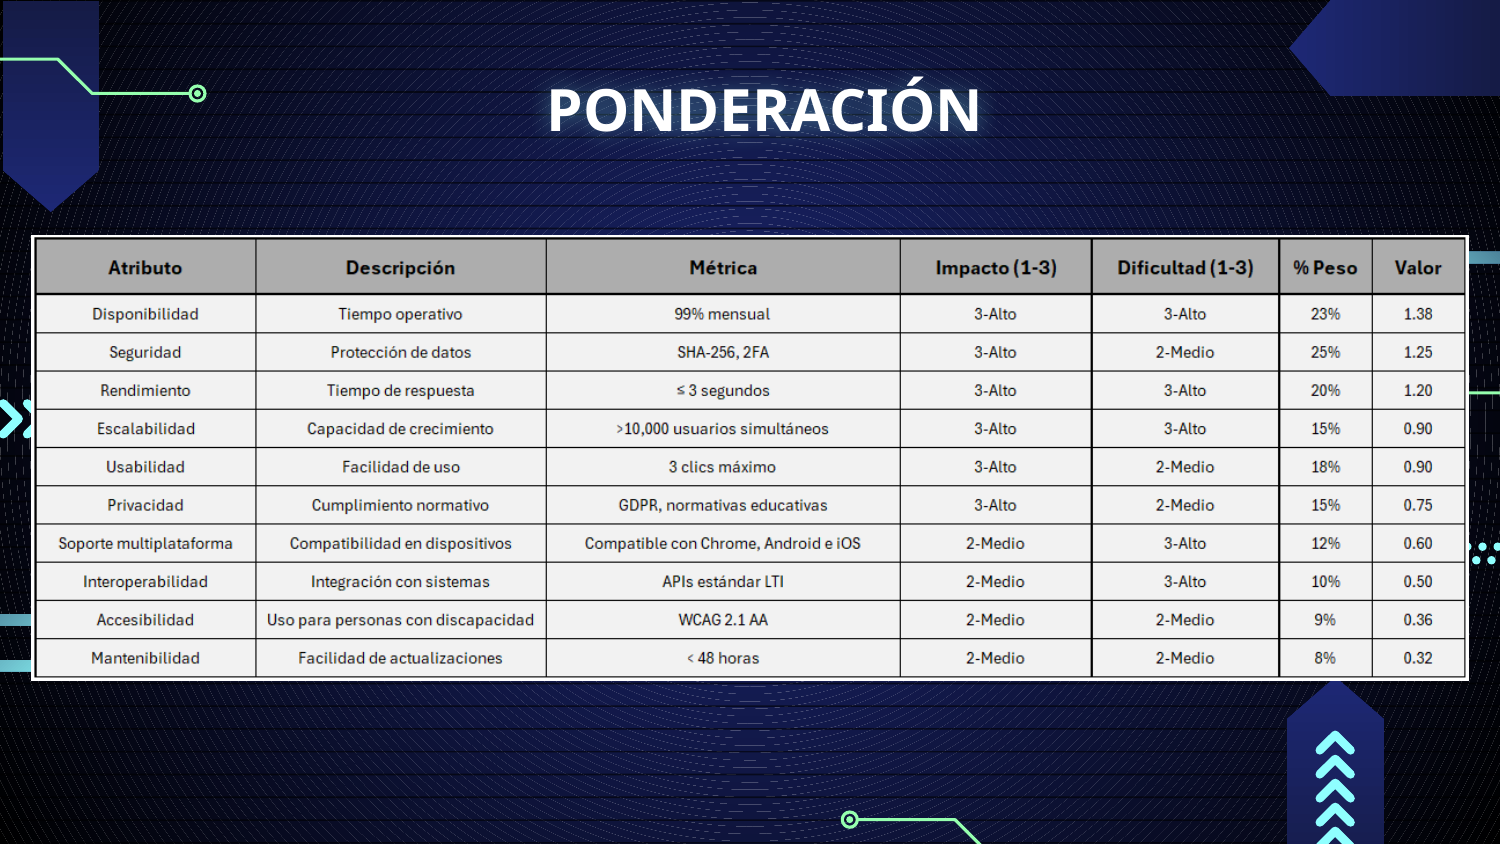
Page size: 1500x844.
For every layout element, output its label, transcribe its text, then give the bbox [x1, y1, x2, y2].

title PONDERACIÓN [198, 0, 1332, 159]
picture [31, 235, 1469, 681]
